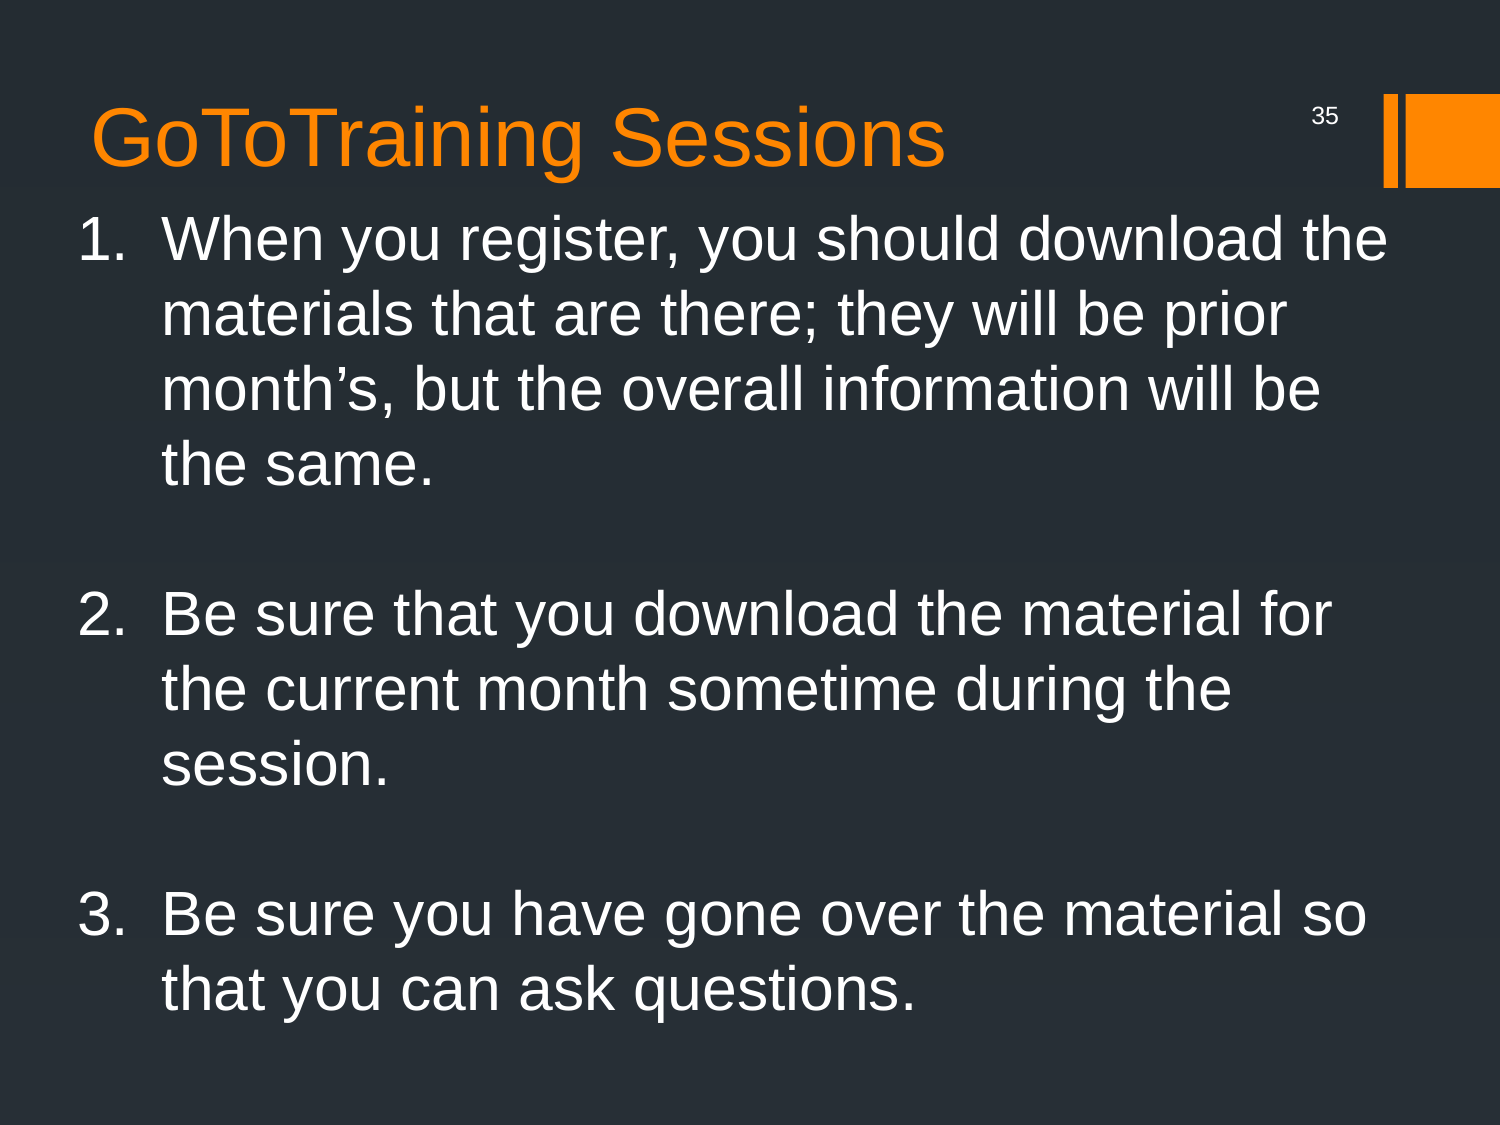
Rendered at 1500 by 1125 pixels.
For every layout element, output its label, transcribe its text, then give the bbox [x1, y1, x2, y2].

slide_number 35 [1199, 90, 1355, 140]
title GoToTraining Sessions [75, 22, 1300, 190]
text_box When you register, you should download the materials that are there; they will be prior month’s, but the overall information will be the same. Be sure that you download the material for the current month sometime during the session. Be sure you have gone over the material so that you can ask questions. [62, 190, 1413, 1125]
